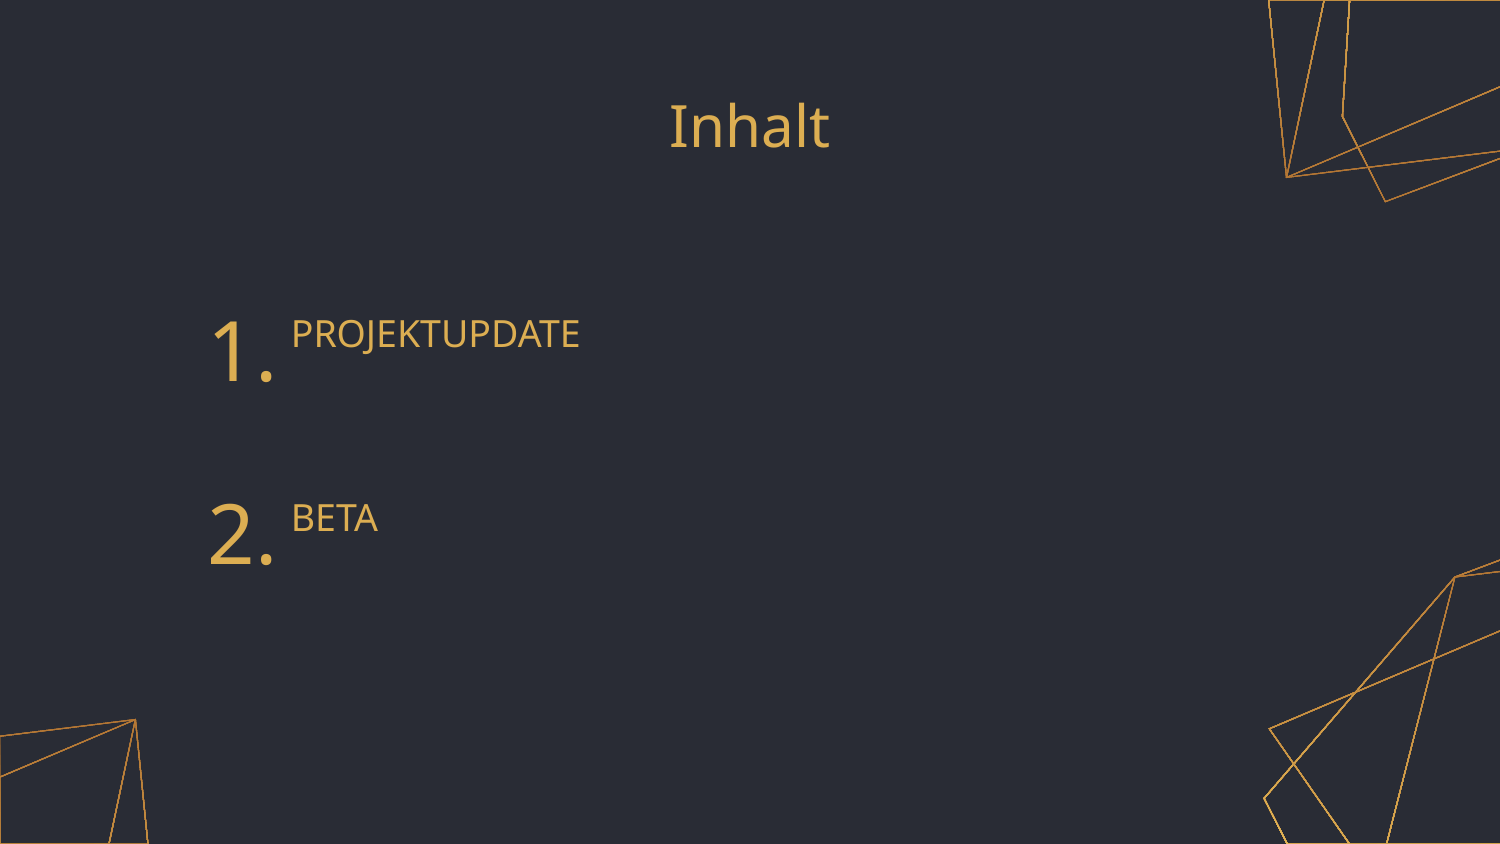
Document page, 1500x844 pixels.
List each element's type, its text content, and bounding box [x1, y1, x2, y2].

subtitle BETA [293, 494, 846, 554]
title 2. [135, 484, 293, 579]
title 1. [135, 300, 293, 395]
subtitle PROJEKTUPDATE [293, 311, 716, 370]
title Inhalt [327, 88, 1173, 160]
